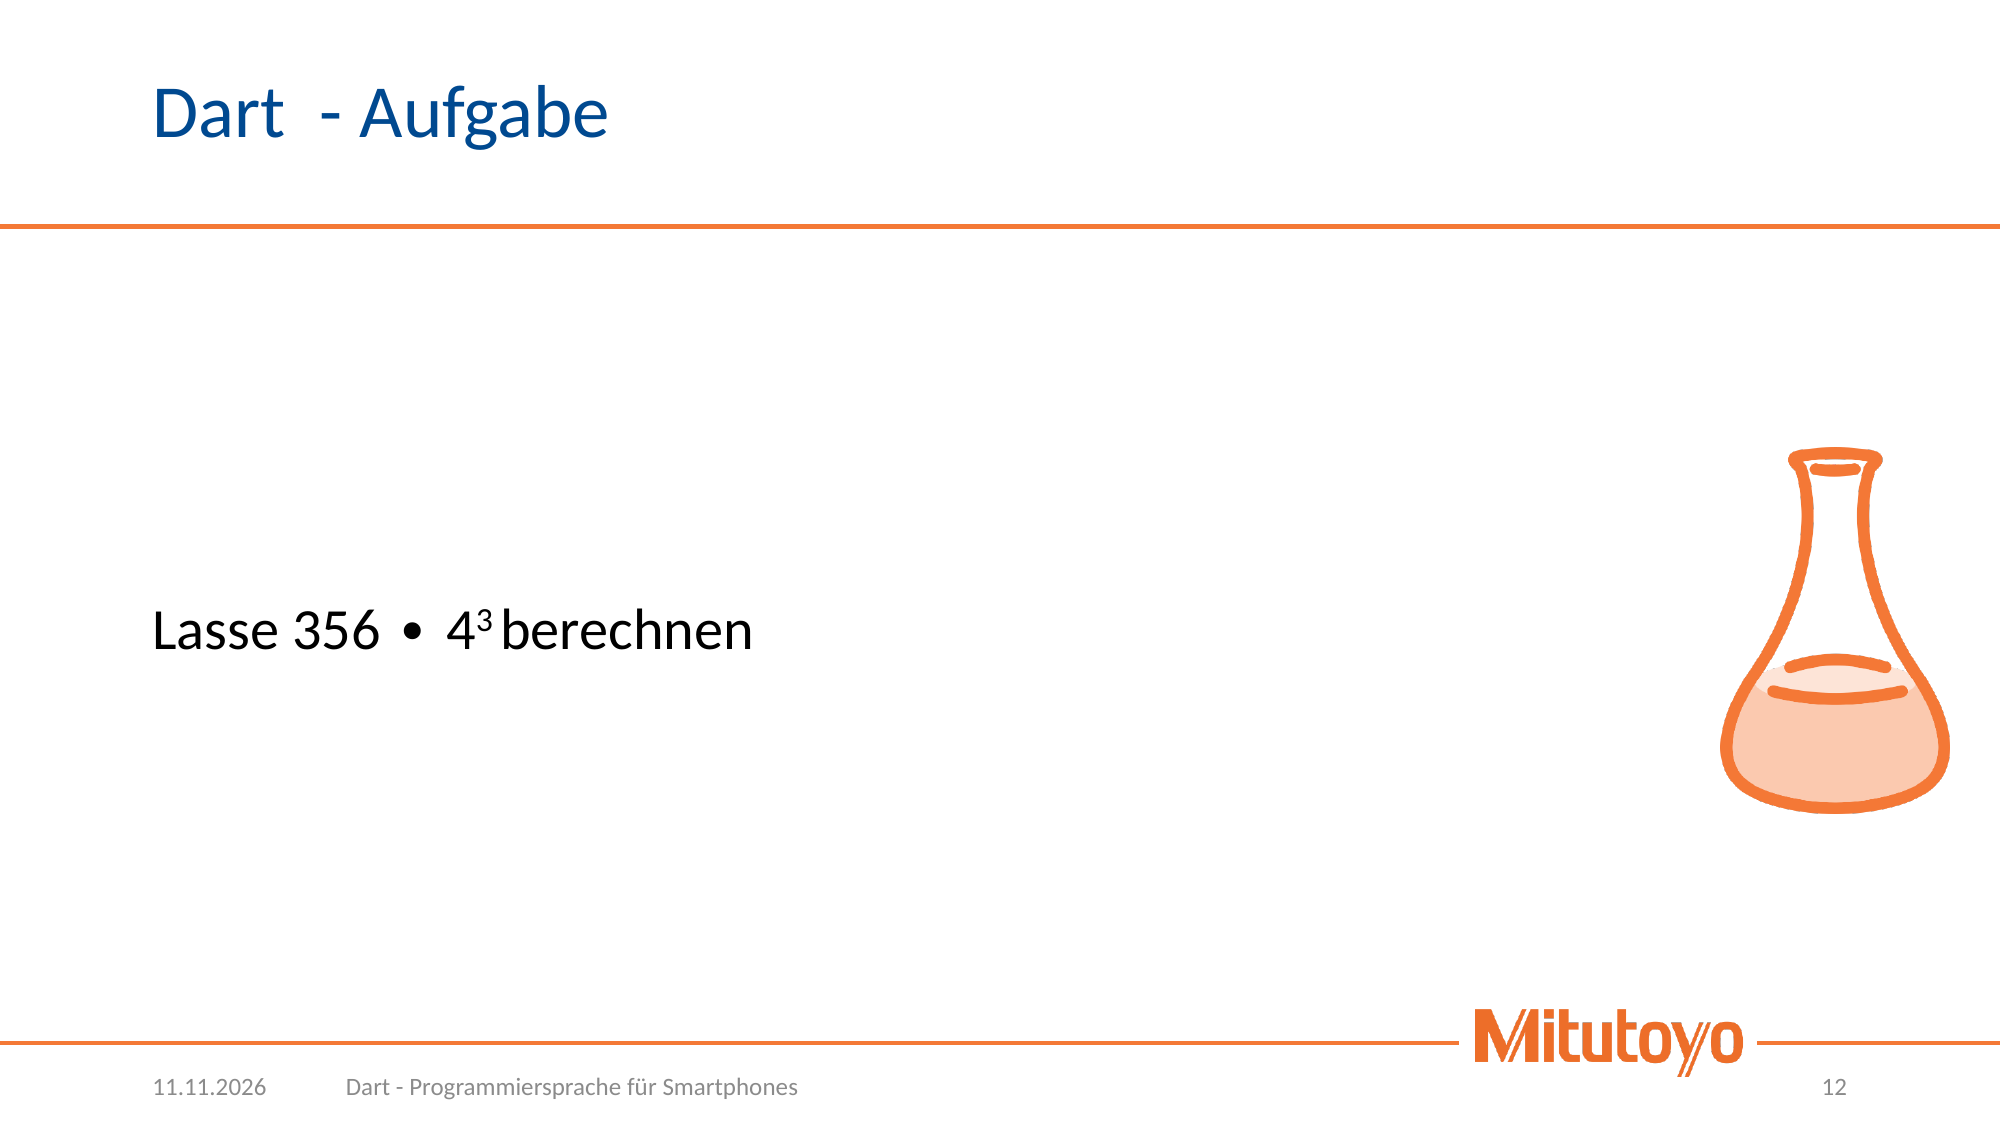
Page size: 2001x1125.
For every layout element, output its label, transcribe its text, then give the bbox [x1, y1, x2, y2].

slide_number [137, 1055, 313, 1116]
picture [1720, 447, 1950, 814]
slide_number 12 [1743, 1055, 1863, 1116]
picture [1475, 1009, 1744, 1077]
title Dart - Aufgabe [137, 24, 1863, 203]
footer Dart - Programmiersprache für Smartphones [330, 1055, 1721, 1116]
list Lasse 356 ∙ 43 berechnen [137, 249, 1659, 1012]
